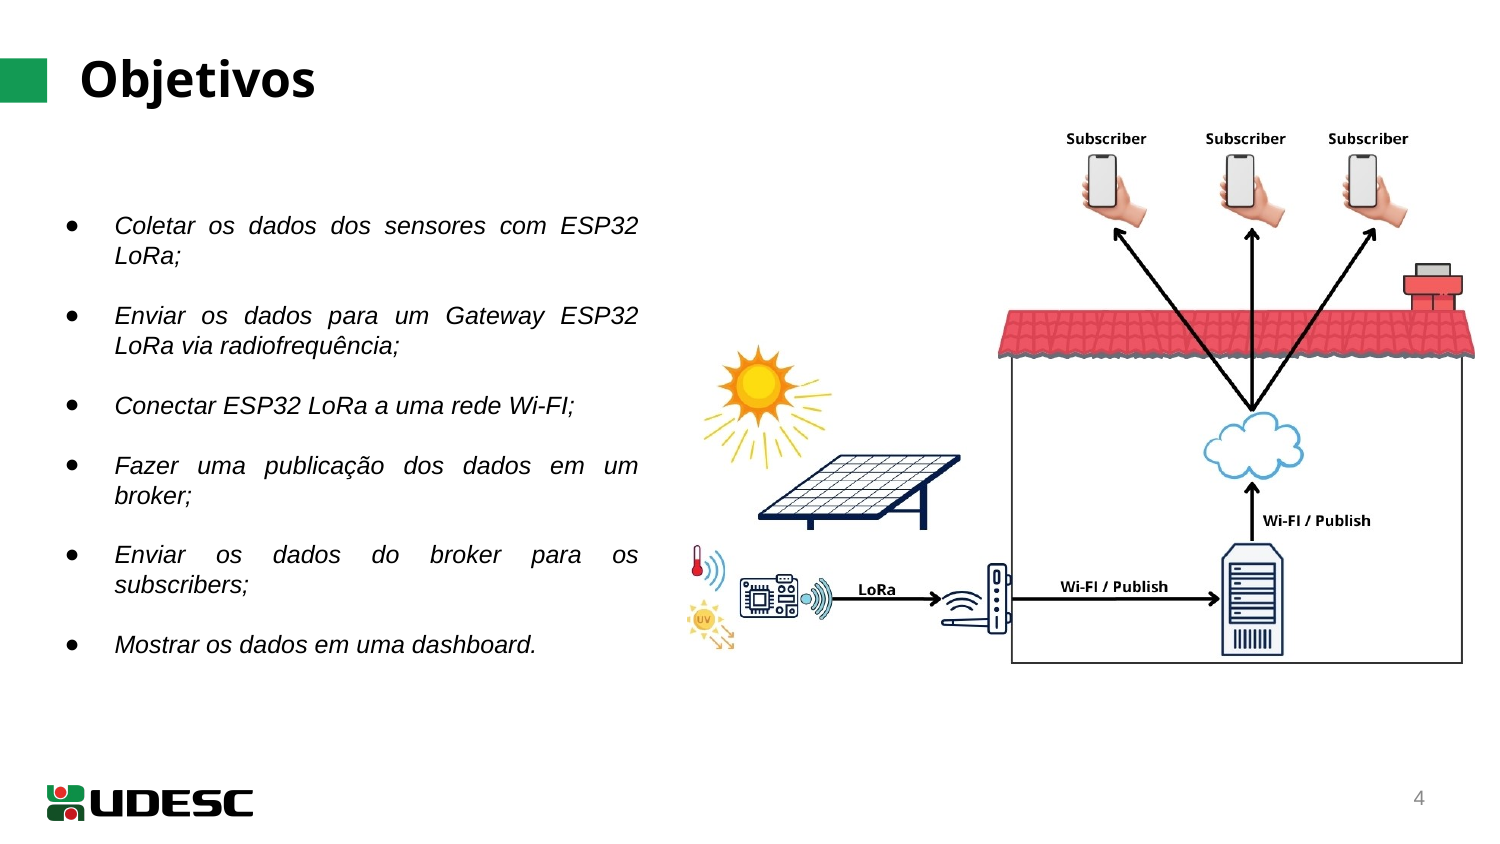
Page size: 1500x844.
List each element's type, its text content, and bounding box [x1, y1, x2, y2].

title Objetivos [77, 45, 1190, 188]
text_box Coletar os dados dos sensores com ESP32 LoRa; Enviar os dados para um Gateway ESP32 LoRa via radiofrequência; Conectar ESP32 LoRa a uma rede Wi-FI; Fazer uma publicação dos dados em um broker; Enviar os dados do broker para os subscribers; Mostrar os dados em uma dashboard. [24, 194, 655, 674]
picture [46, 784, 253, 822]
text_box [0, 58, 48, 103]
picture [687, 129, 1475, 667]
slide_number ‹#› [1080, 784, 1425, 844]
